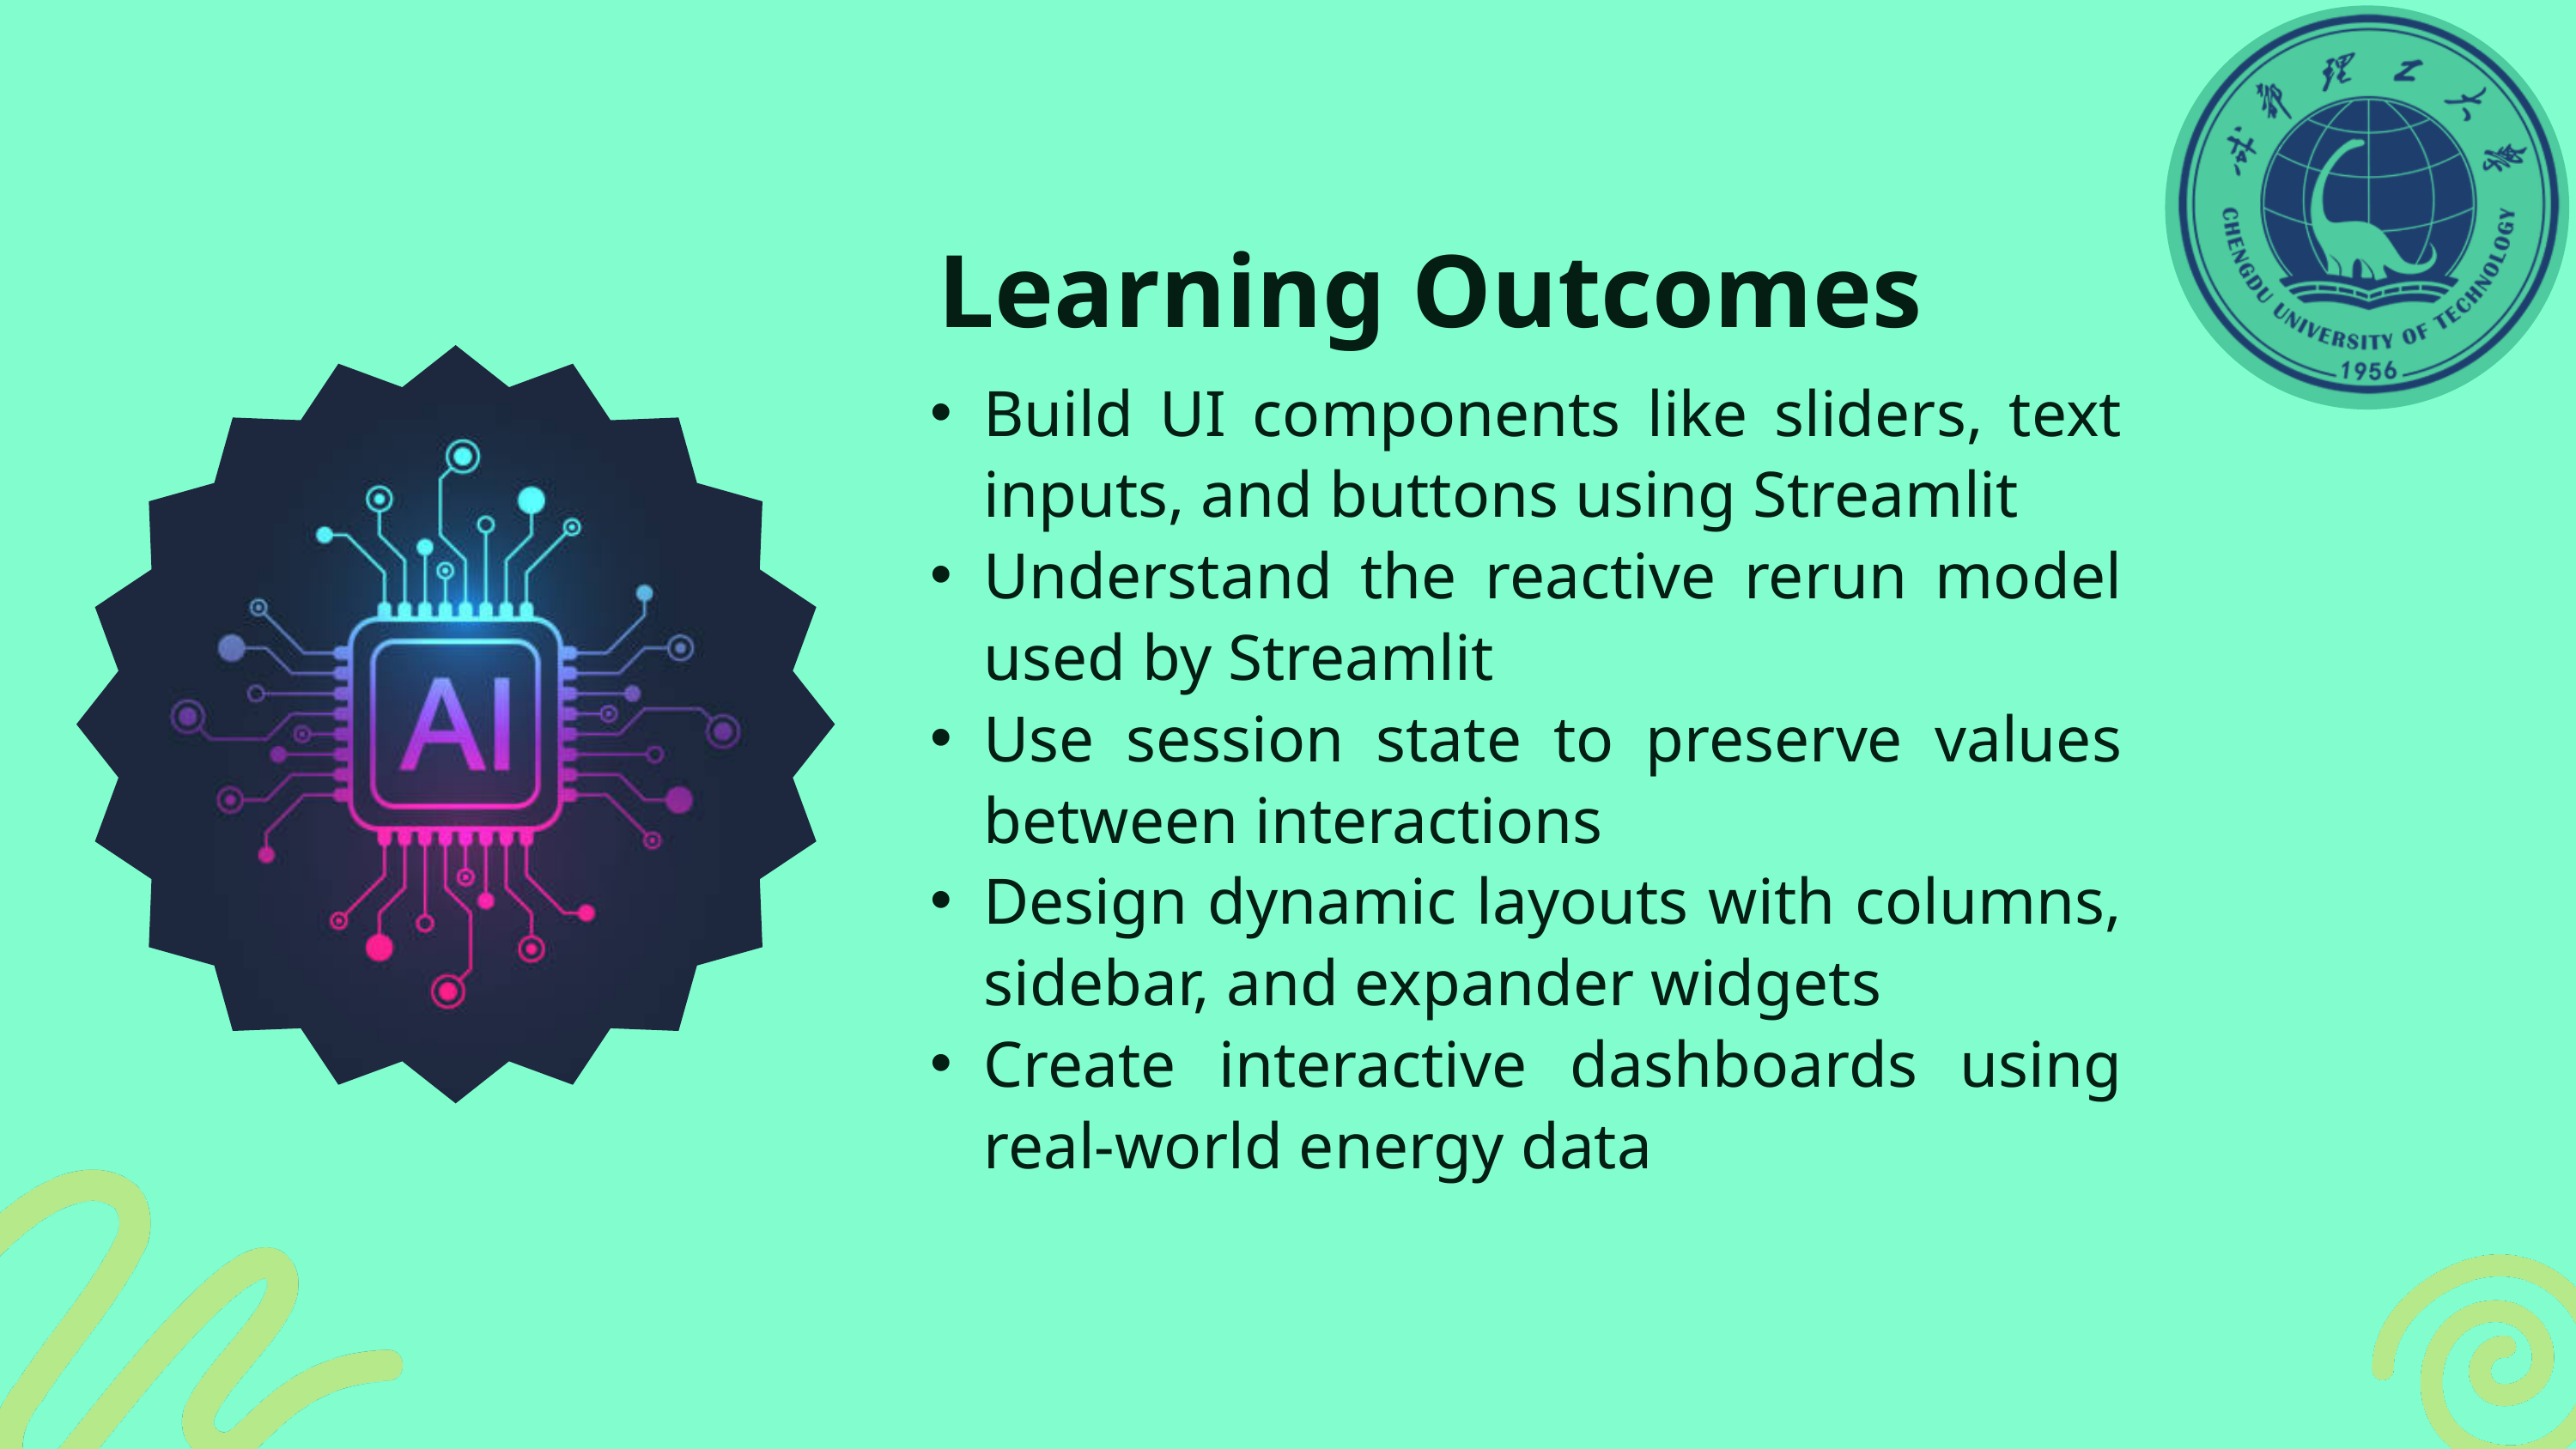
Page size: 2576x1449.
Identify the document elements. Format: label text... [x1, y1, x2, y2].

text_box Learning Outcomes [938, 216, 2123, 348]
text_box Build UI components like sliders, text inputs, and buttons using Streamlit Understand the reactive rerun model used by Streamlit Use session state to preserve values between interactions Design dynamic layouts with columns, sidebar, and expander widgets Create interactive dashboards using real-world energy data [877, 367, 2123, 1263]
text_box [2165, 5, 2570, 410]
text_box [0, 1167, 404, 1449]
text_box [2372, 1252, 2576, 1449]
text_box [76, 344, 835, 1104]
